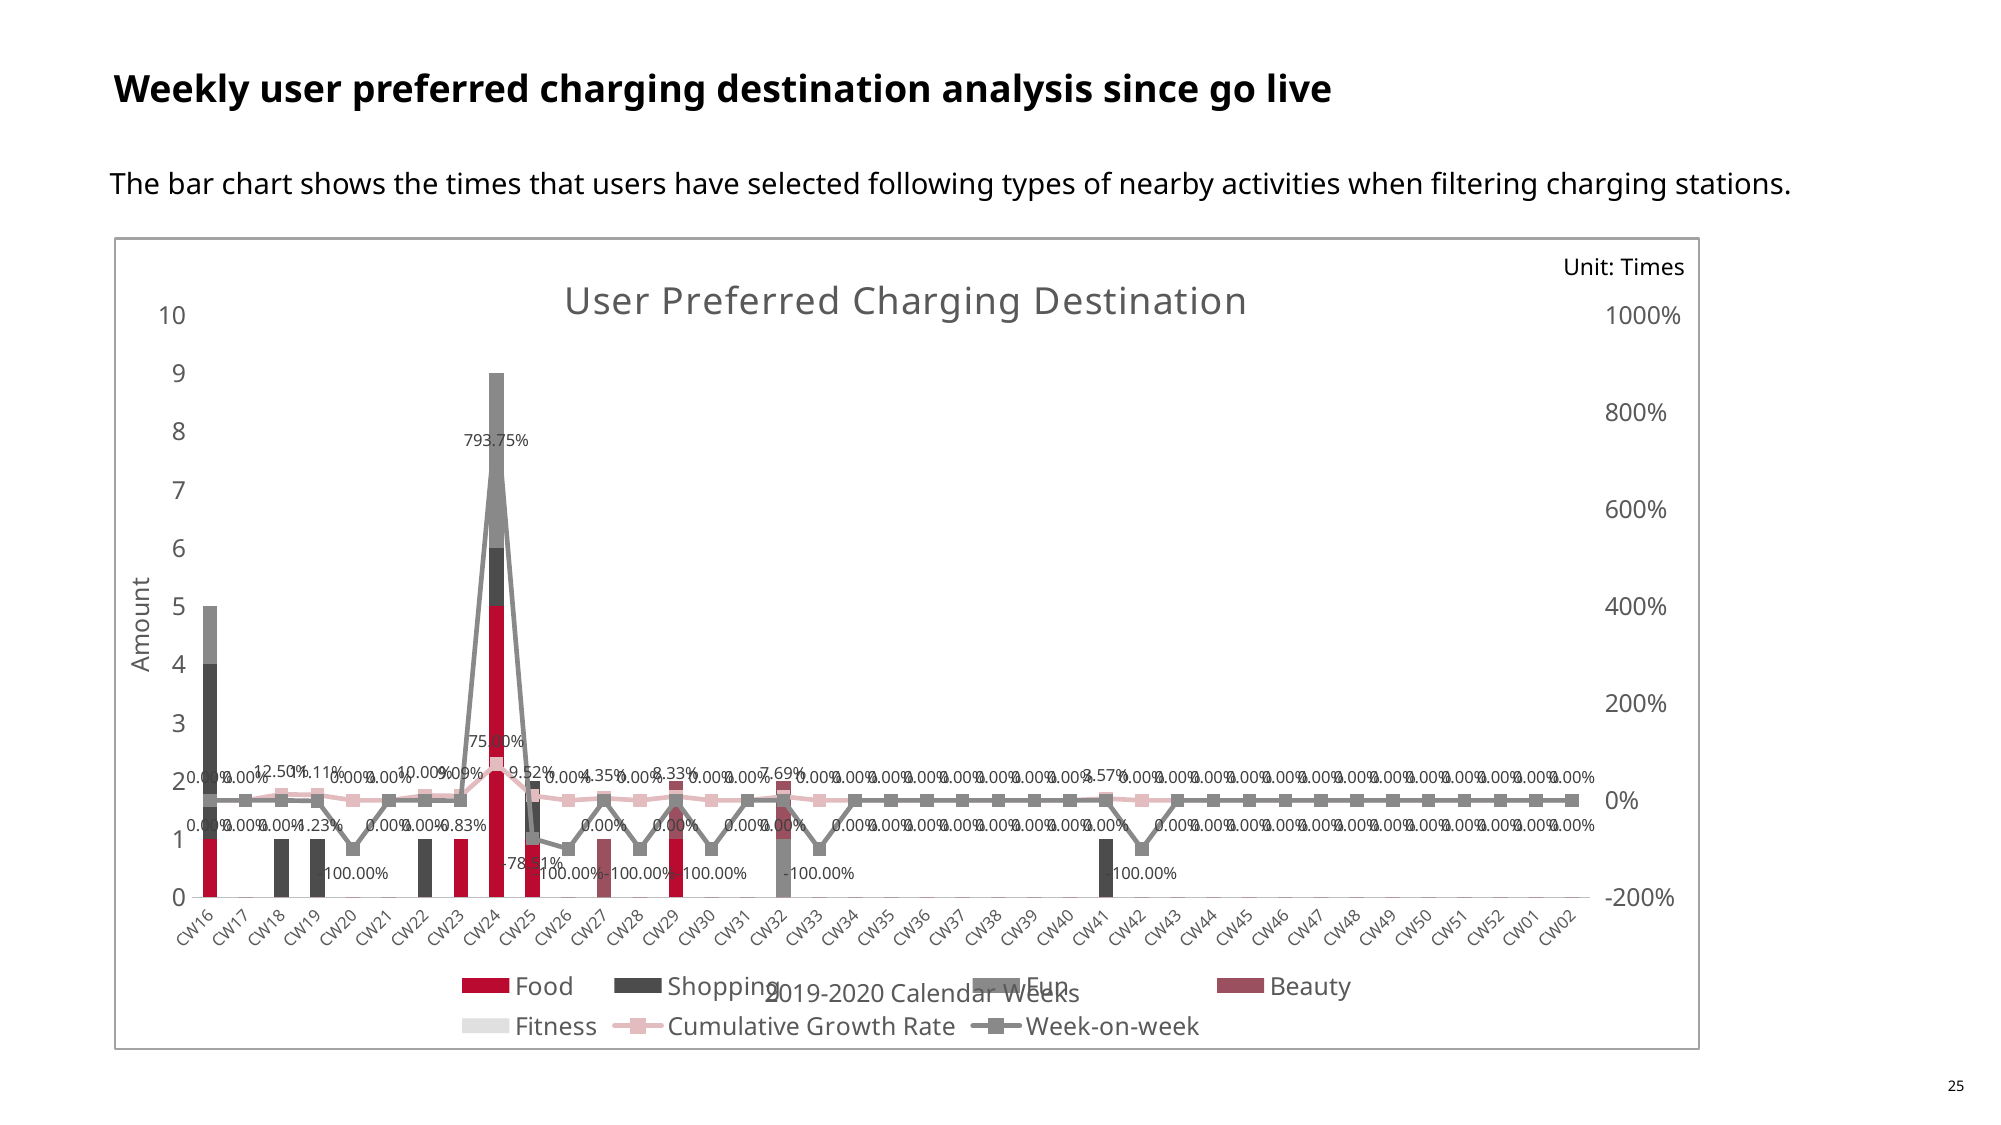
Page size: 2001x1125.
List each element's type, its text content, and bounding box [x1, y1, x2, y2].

text_box The bar chart shows the times that users have selected following types of nearby activities when filtering charging stations. [94, 157, 1956, 208]
chart [113, 237, 1700, 1051]
title Weekly user preferred charging destination analysis since go live [114, 60, 1975, 161]
